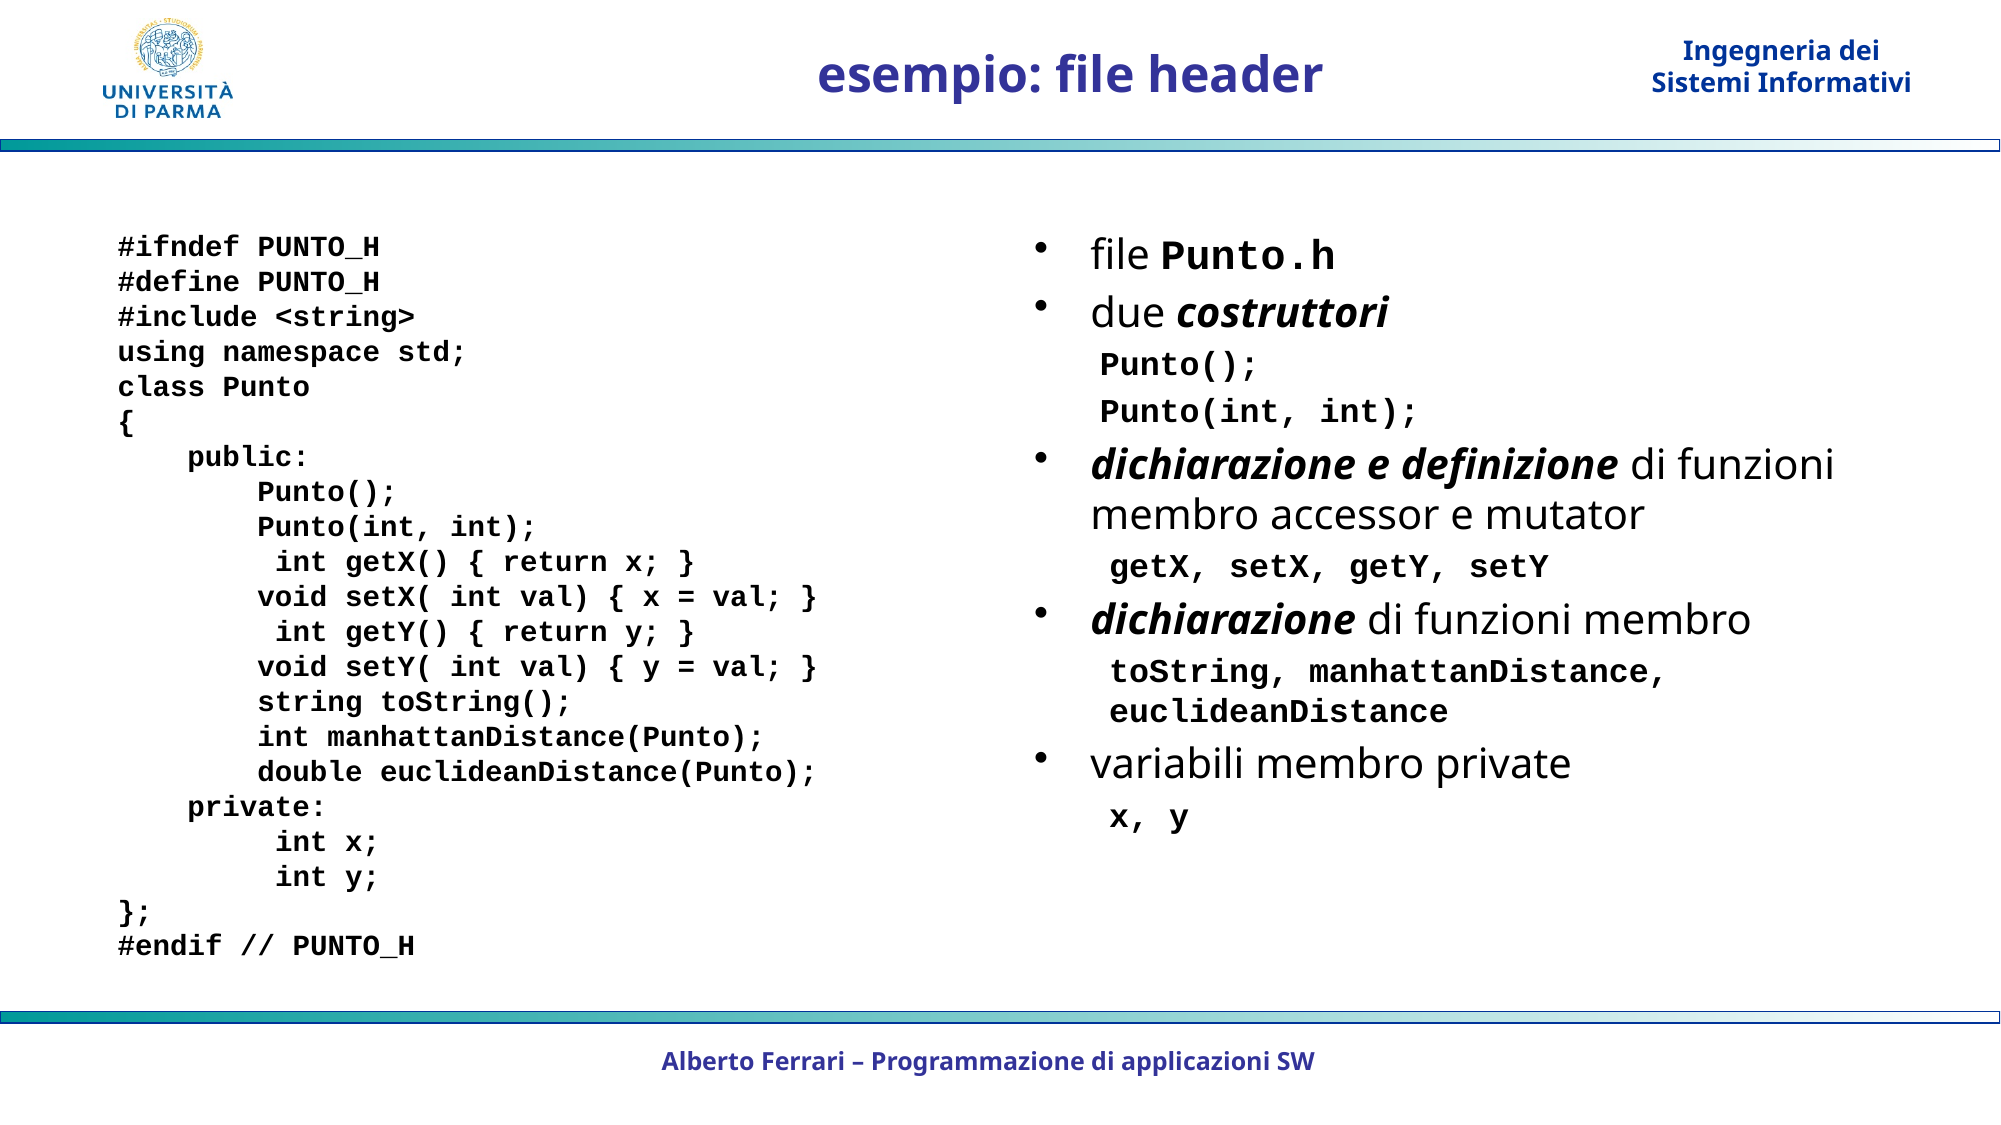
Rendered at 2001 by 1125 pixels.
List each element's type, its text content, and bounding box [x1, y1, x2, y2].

footer Alberto Ferrari – Programmazione di applicazioni SW [366, 1037, 1611, 1092]
picture [103, 18, 233, 118]
list file Punto.h due costruttori Punto(); Punto(int, int); dichiarazione e definizione di funzioni membro accessor e mutator getX, setX, getY, setY dichiarazione di funzioni membro toString, manhattanDistance, euclideanDistance variabili membro private x, y [1019, 220, 1903, 963]
title esempio: file header [559, 19, 1583, 126]
list #ifndef PUNTO_H #define PUNTO_H #include <string> using namespace std; class Punto { public: Punto(); Punto(int, int); int getX() { return x; } void setX( int val) { x = val; } int getY() { return y; } void setY( int val) { y = val; } string toString(); int manhattanDistance(Punto); double euclideanDistance(Punto); private: int x; int y; }; #endif // PUNTO_H [102, 220, 986, 963]
